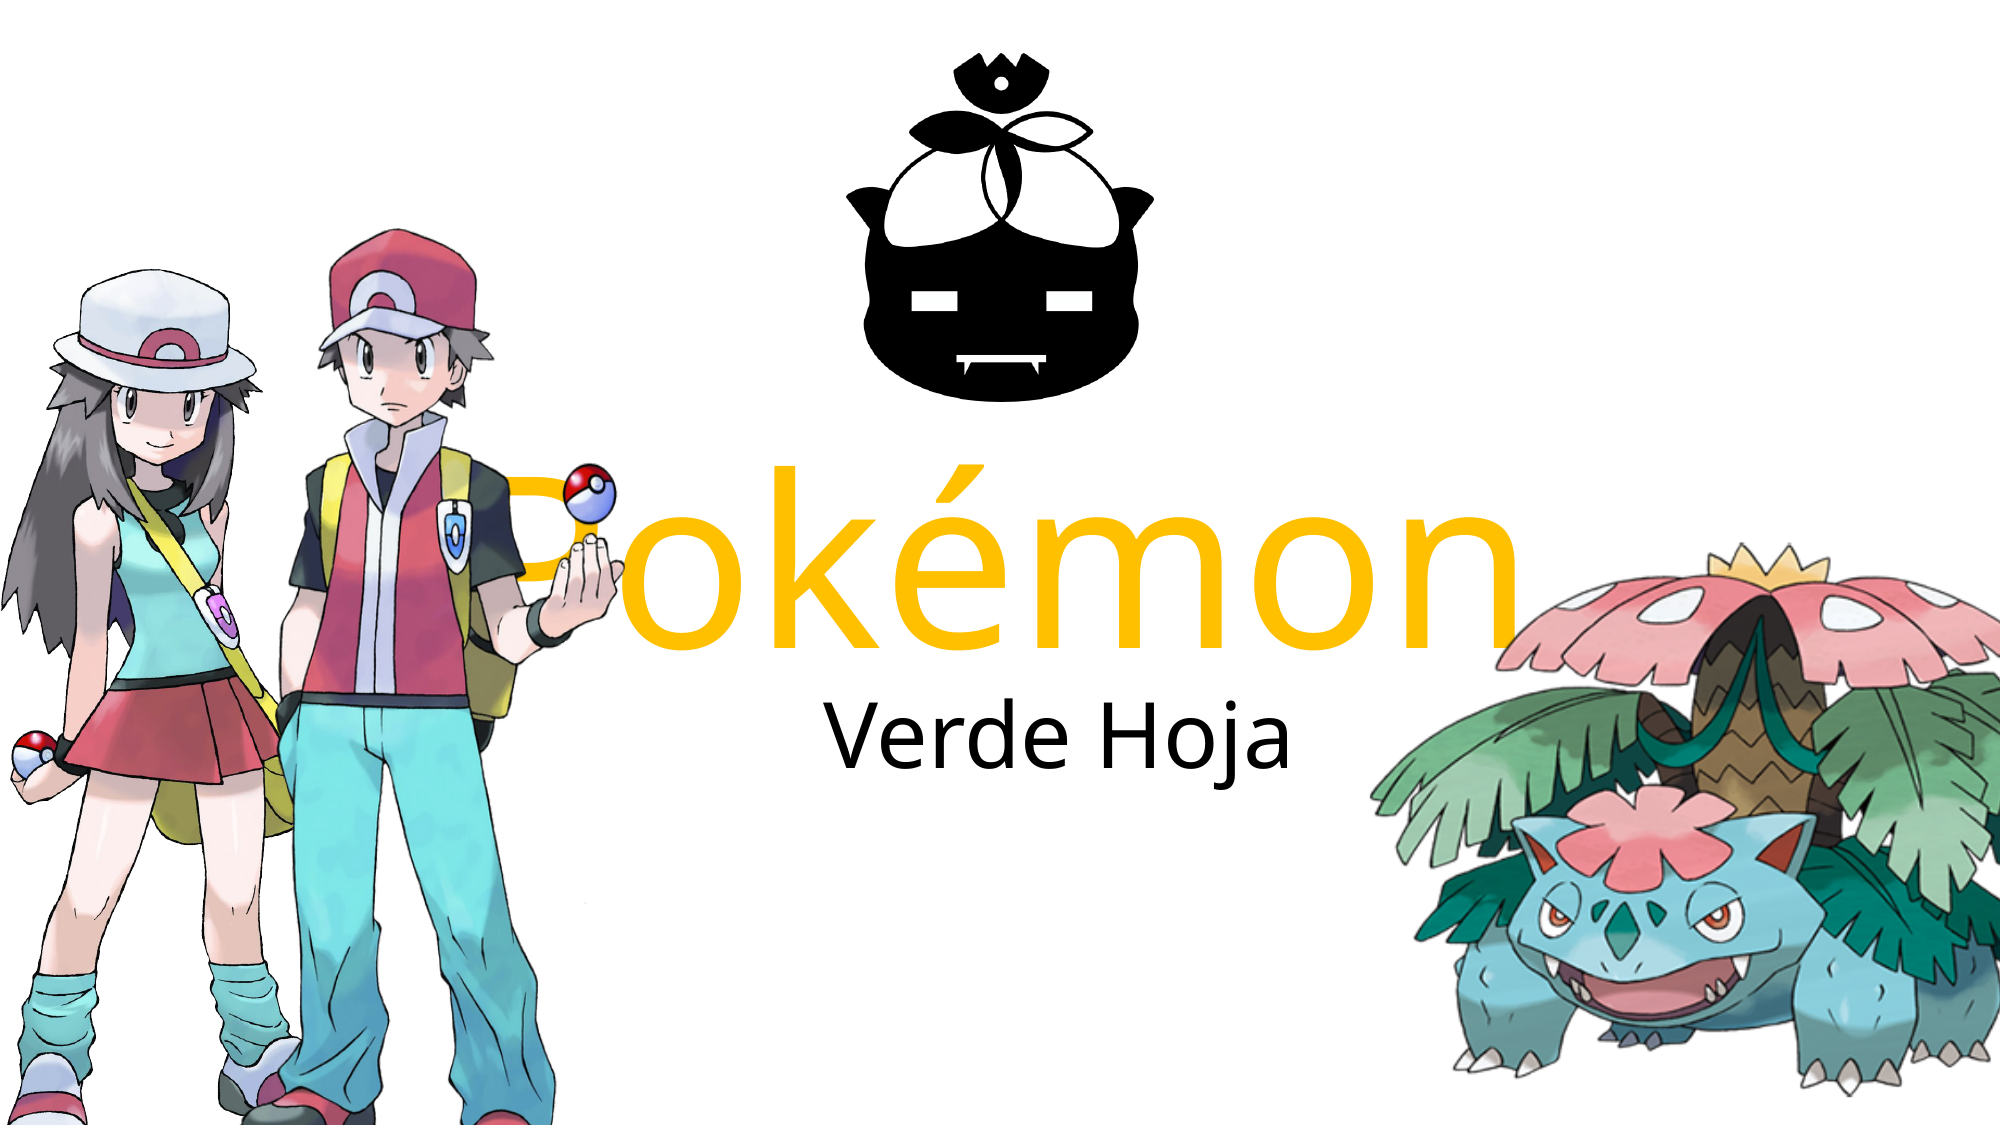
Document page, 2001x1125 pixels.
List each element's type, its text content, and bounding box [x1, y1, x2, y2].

picture [1331, 401, 2000, 1125]
picture [0, 228, 627, 1125]
picture [846, 53, 1154, 402]
title Pokémon [627, 401, 1331, 704]
subtitle Verde Hoja [743, 679, 1331, 798]
